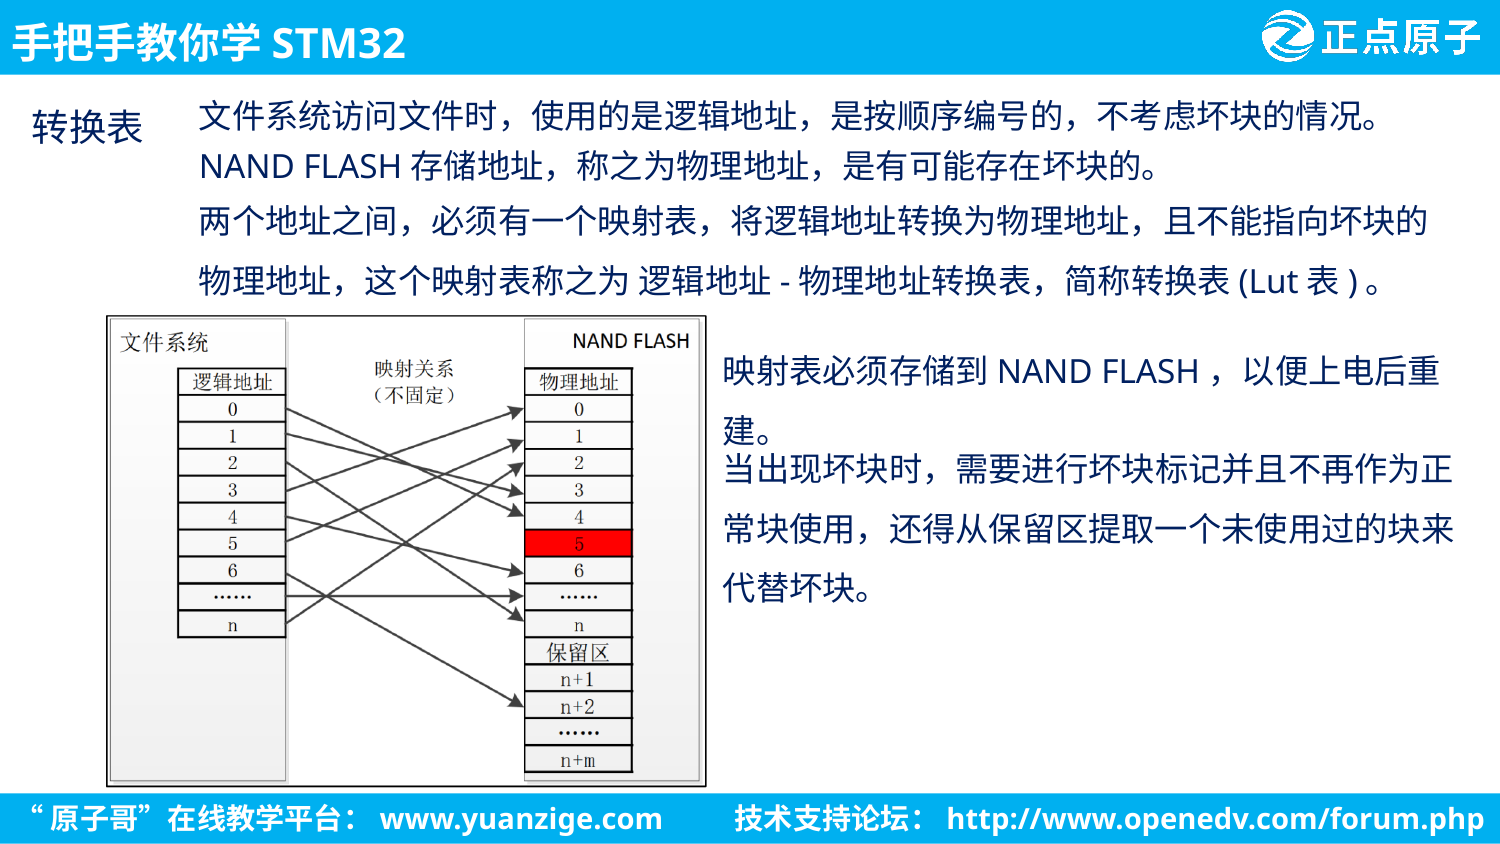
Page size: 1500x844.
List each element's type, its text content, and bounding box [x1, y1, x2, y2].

picture [1391, 46, 1397, 53]
text_box [188, 0, 1500, 76]
picture [1412, 45, 1418, 52]
picture [102, 312, 709, 789]
text_box 映射表必须存储到NAND FLASH，以便上电后重建。 [709, 322, 1489, 420]
picture [1446, 21, 1479, 54]
text_box NAND FLASH存储地址，称之为物理地址，是有可能存在坏块的。 [184, 118, 1457, 172]
picture [1431, 45, 1438, 51]
picture [1273, 11, 1314, 45]
text_box 转换表 [16, 74, 188, 157]
picture [1276, 45, 1301, 53]
picture [1323, 21, 1357, 53]
text_box 当出现坏块时，需要进行坏块标记并且不再作为正常块使用，还得从保留区提取一个未使用过的块来代替坏块。 [709, 420, 1500, 615]
text_box “原子哥”在线教学平台：www.yuanzige.com [0, 793, 560, 843]
text_box 手把手教你学STM32 [0, 0, 967, 75]
picture [1368, 19, 1396, 42]
text_box 技术支持论坛：http://www.openedv.com/forum.php [560, 793, 1500, 843]
picture [1405, 21, 1438, 54]
text_box 两个地址之间，必须有一个映射表，将逻辑地址转换为物理地址，且不能指向坏块的物理地址，这个映射表称之为 逻辑地址-物理地址转换表，简称转换表(Lut表)。 [184, 172, 1457, 308]
picture [1263, 27, 1301, 61]
text_box 文件系统访问文件时，使用的是逻辑地址，是按顺序编号的，不考虑坏块的情况。 [188, 76, 1457, 118]
